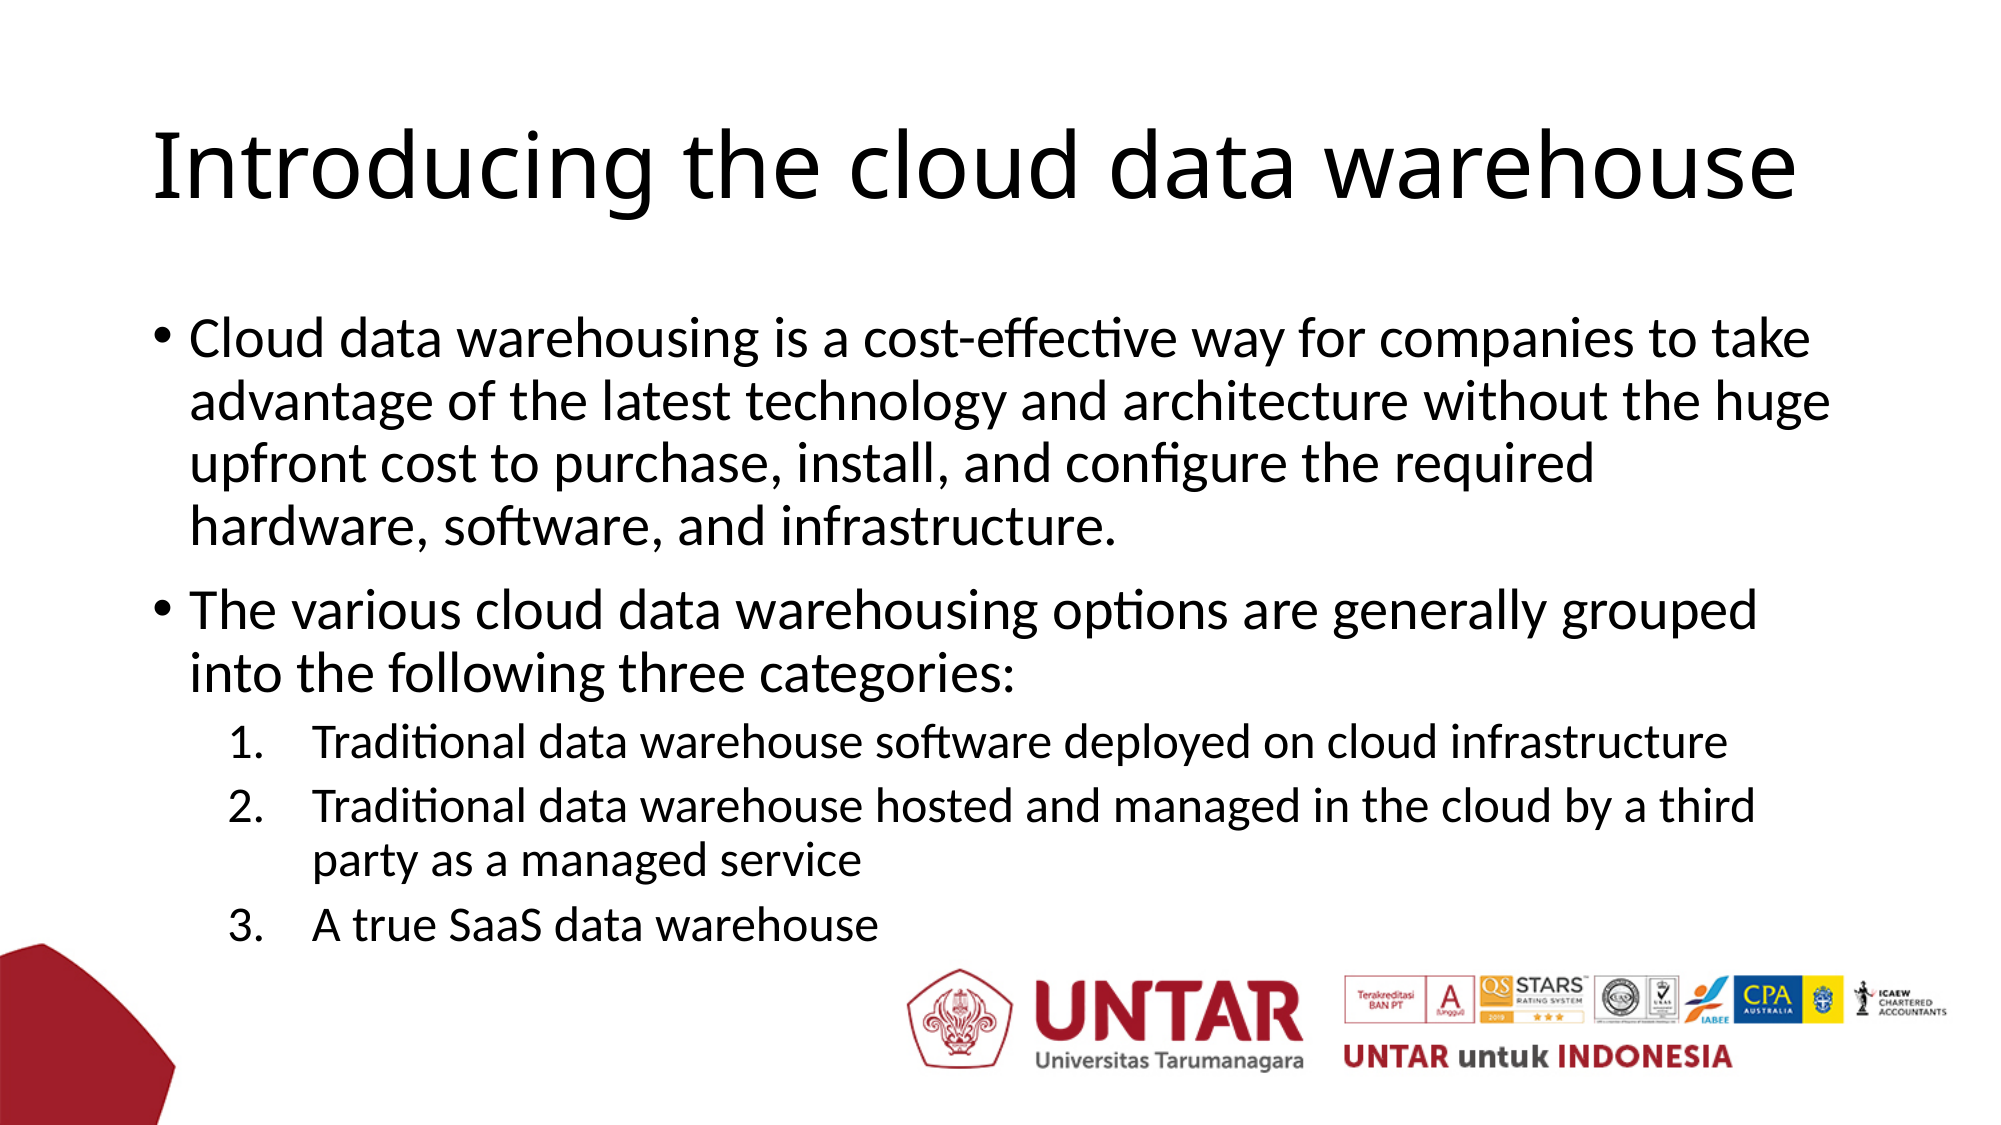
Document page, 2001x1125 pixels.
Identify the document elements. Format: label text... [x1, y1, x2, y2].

title Introducing the cloud data warehouse [137, 59, 1863, 278]
list Cloud data warehousing is a cost-effective way for companies to take advantage of the latest technology and architecture without the huge upfront cost to purchase, install, and configure the required hardware, software, and infrastructure. The various cloud data warehousing options are generally grouped into the following three categories: Traditional data warehouse software deployed on cloud infrastructure Traditional data warehouse hosted and managed in the cloud by a third party as a managed service A true SaaS data warehouse [137, 299, 1863, 1014]
picture [0, 0, 2001, 1125]
